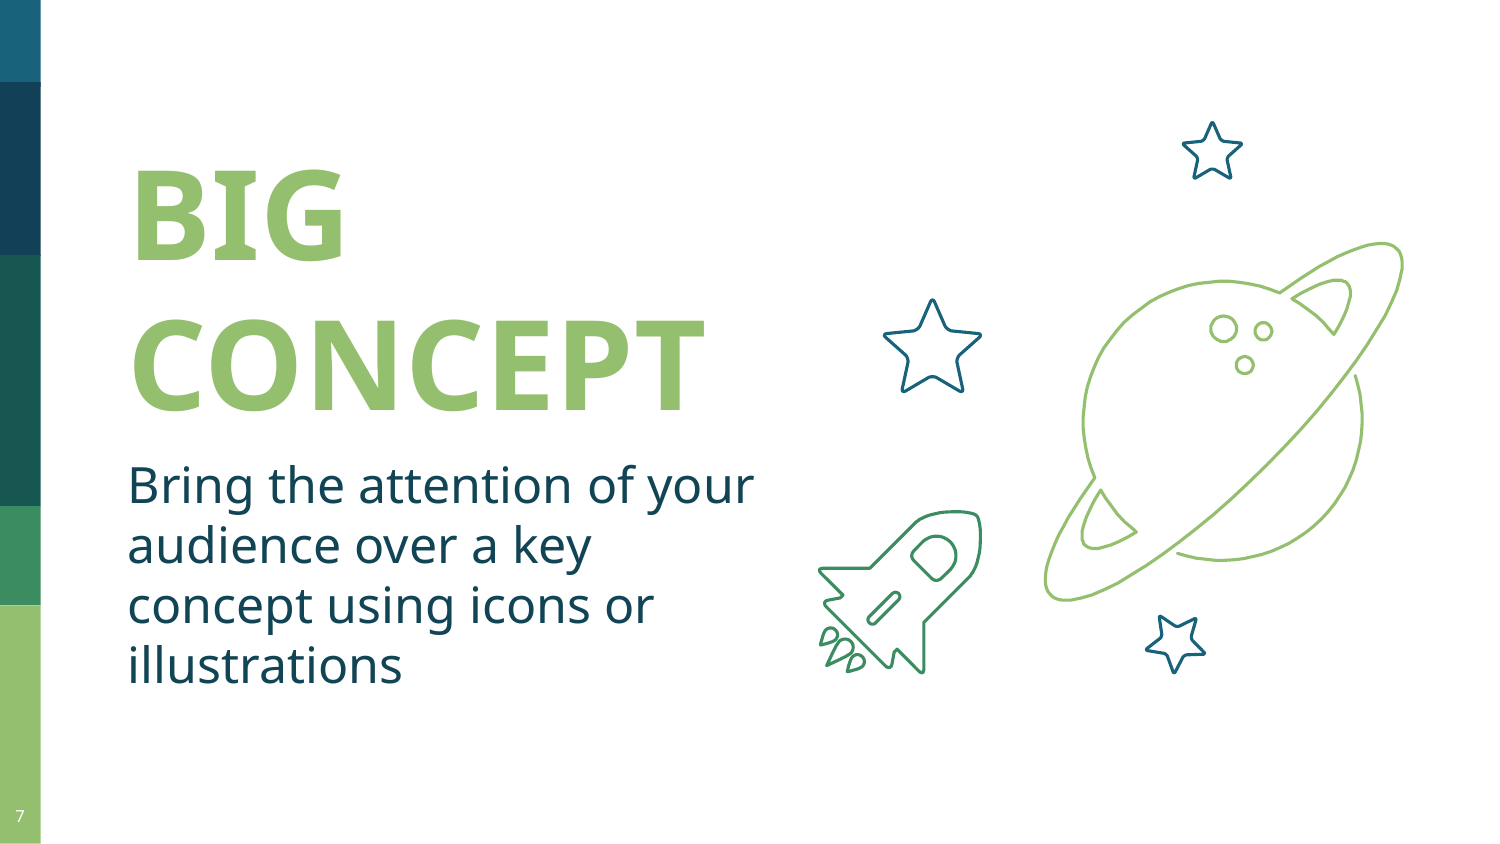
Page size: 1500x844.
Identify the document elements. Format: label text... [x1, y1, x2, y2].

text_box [1045, 243, 1403, 601]
slide_number ‹#› [0, 790, 49, 844]
title BIG CONCEPT [112, 259, 794, 450]
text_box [819, 511, 981, 673]
subtitle Bring the attention of your audience over a key concept using icons or illustrations [112, 509, 794, 639]
